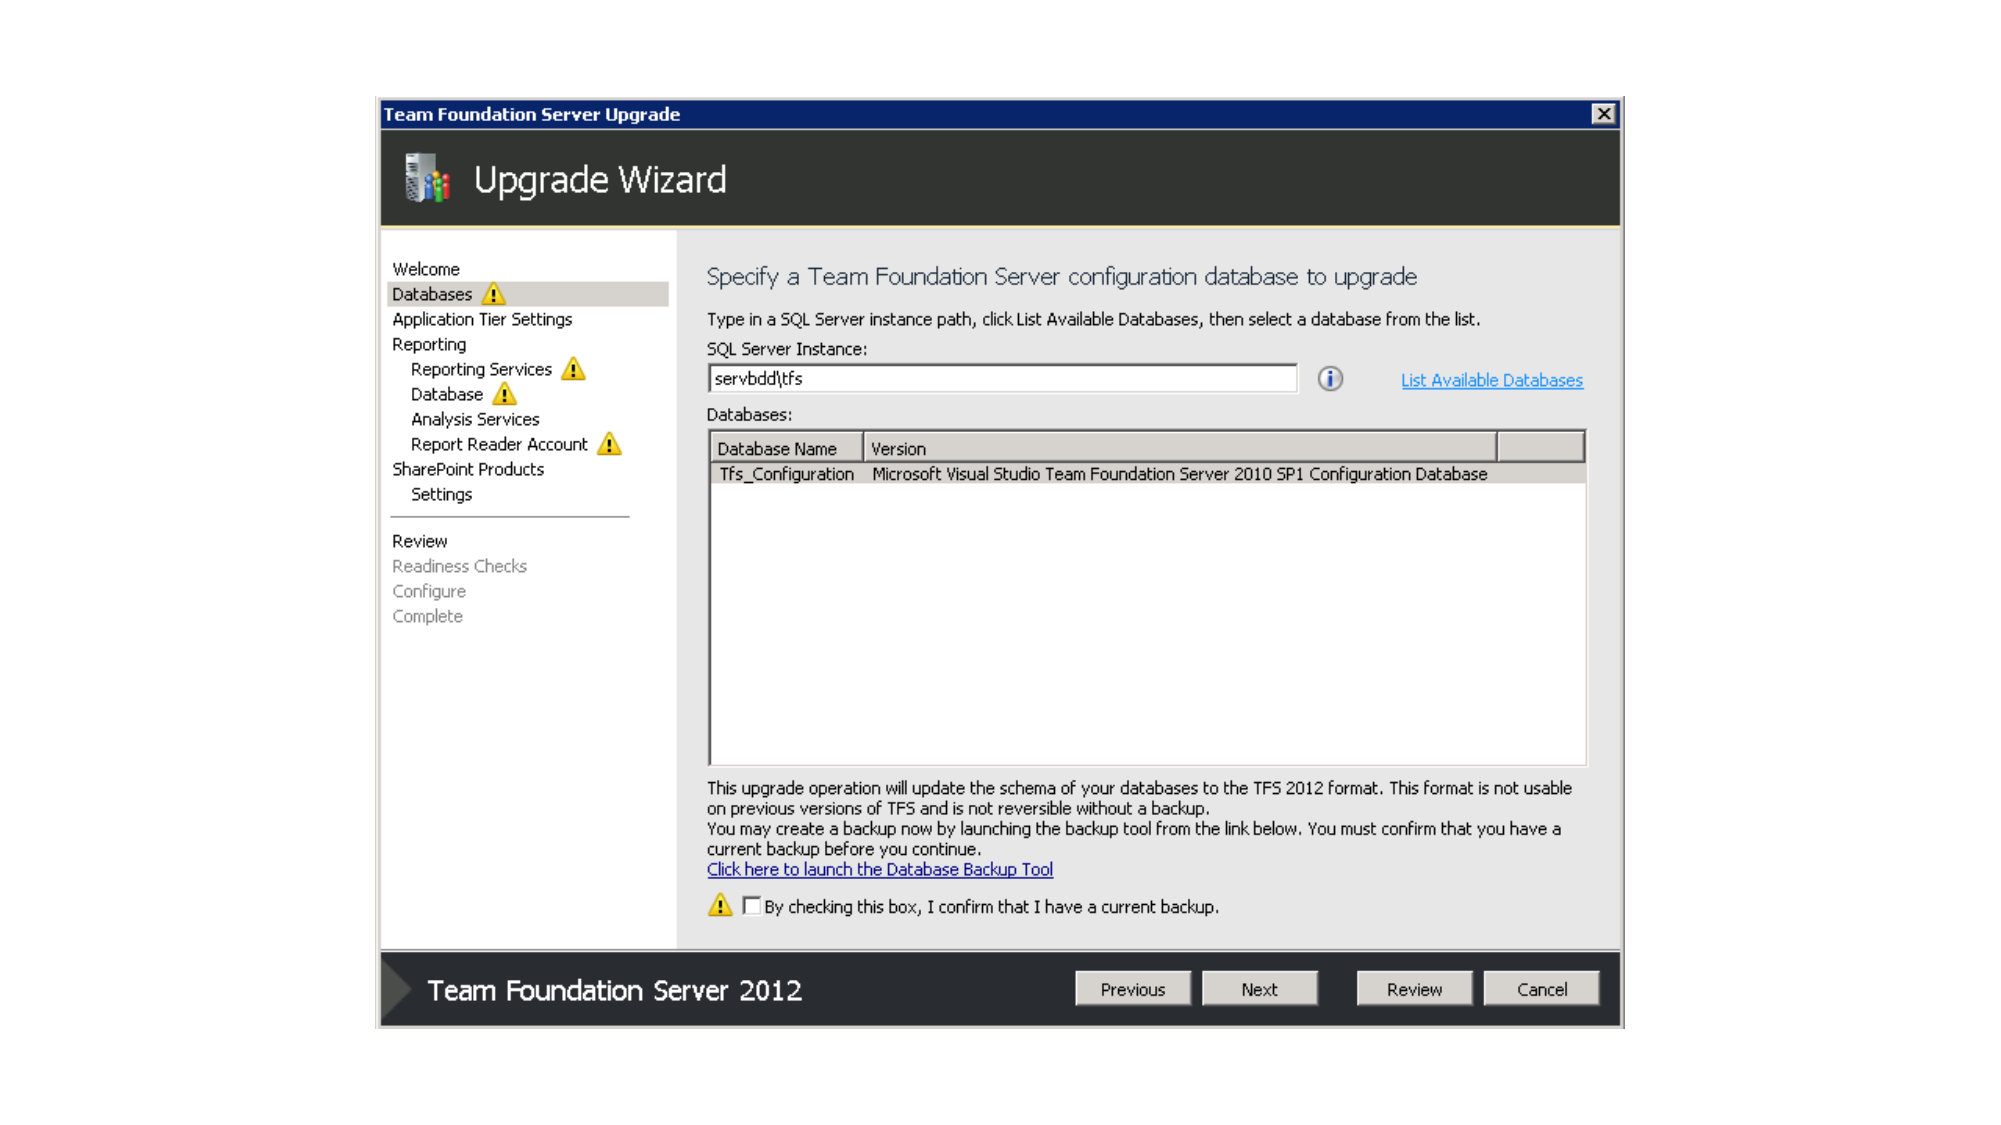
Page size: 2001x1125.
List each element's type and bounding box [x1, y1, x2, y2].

picture [375, 95, 1625, 1029]
